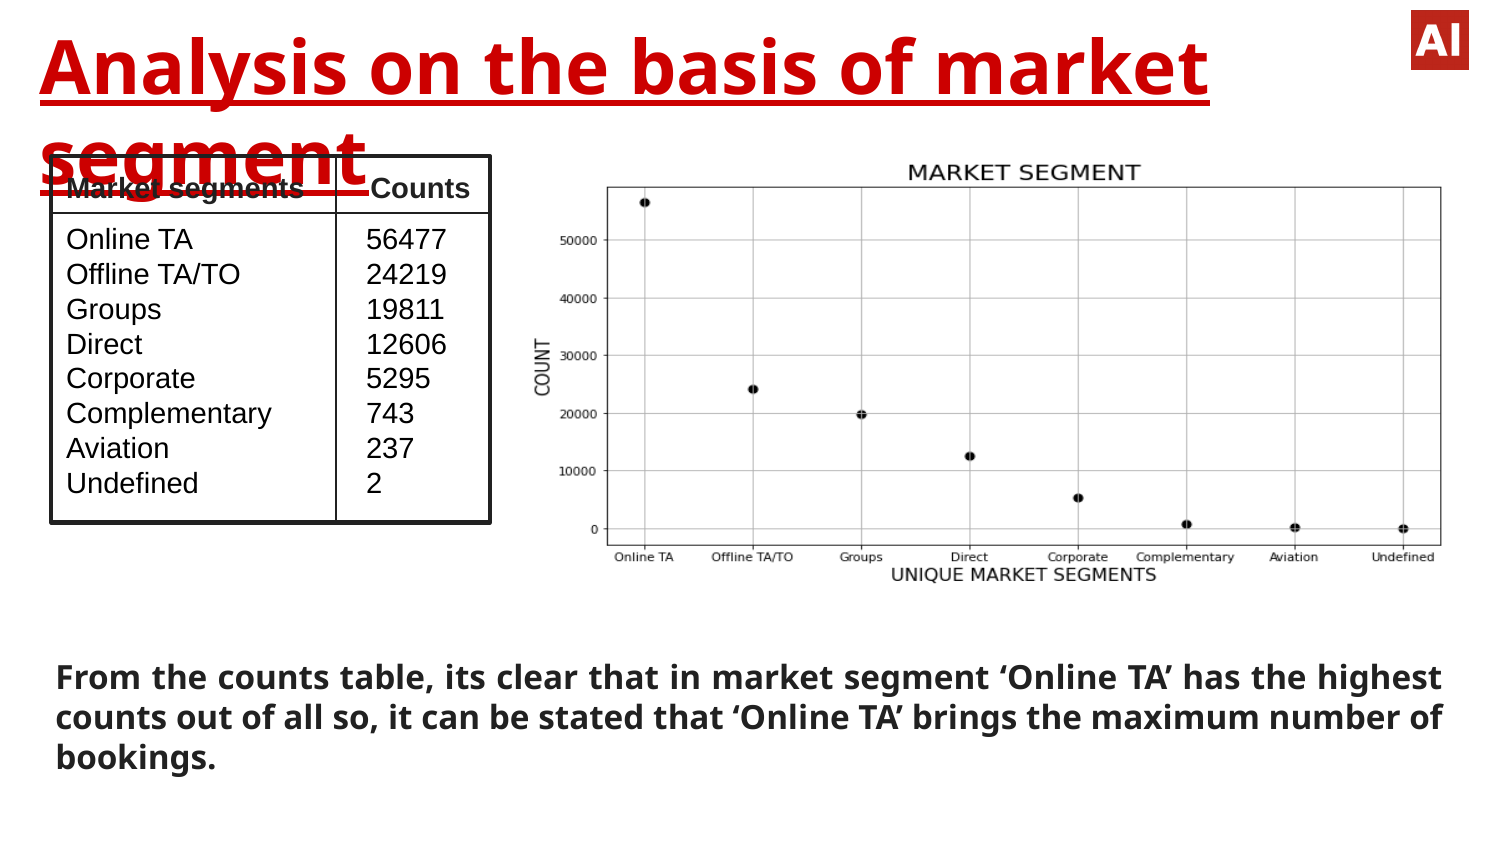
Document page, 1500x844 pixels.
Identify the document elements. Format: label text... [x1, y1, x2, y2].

text_box [49, 154, 492, 215]
text_box Online TA 56477 Offline TA/TO 24219 Groups 19811 Direct 12606 Corporate 5295 Complementary 743 Aviation 237 Undefined 2 [51, 220, 331, 508]
text_box From the counts table, its clear that in market segment ‘Online TA’ has the highest counts out of all so, it can be stated that ‘Online TA’ brings the maximum number of bookings. [40, 648, 1460, 784]
text_box Online TA 56477 Offline TA/TO 24219 Groups 19811 Direct 12606 Corporate 5295 Complementary 743 Aviation 237 Undefined 2 [340, 212, 520, 508]
picture [525, 155, 1449, 592]
text_box Market segments Counts [339, 162, 505, 212]
text_box Market segments Counts [51, 162, 331, 212]
picture [1411, 10, 1469, 70]
text_box [49, 218, 331, 525]
text_box Analysis on the basis of market segment [24, 12, 1407, 208]
text_box [339, 508, 492, 525]
